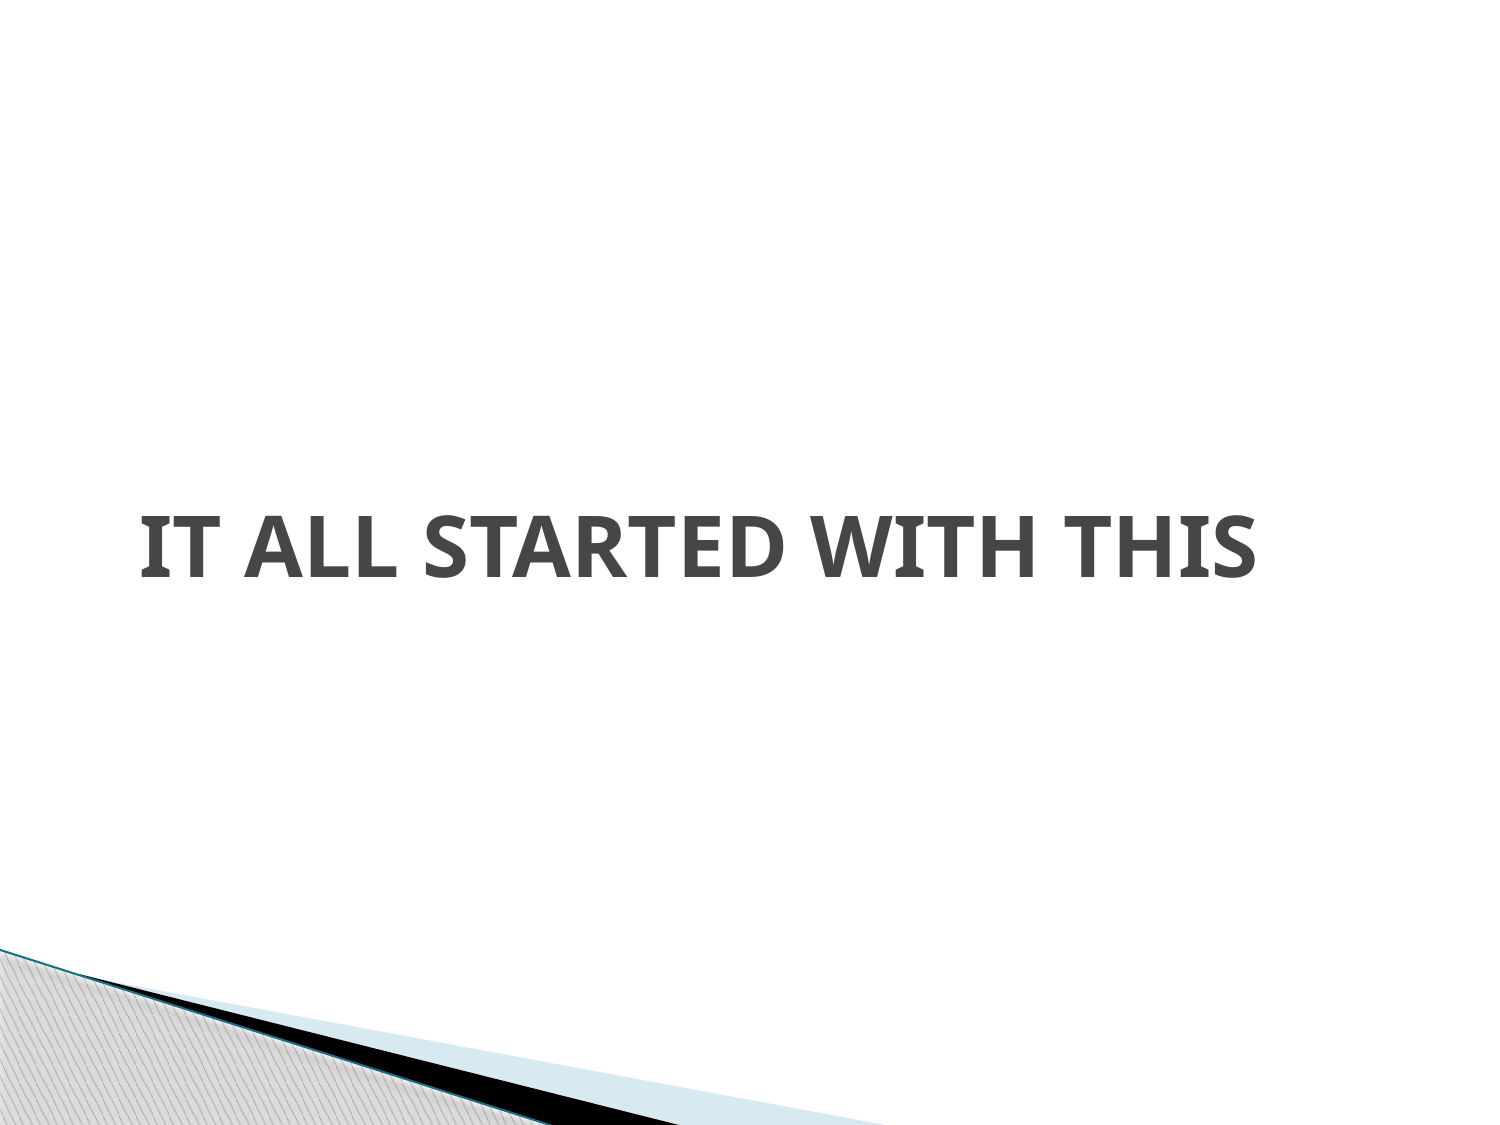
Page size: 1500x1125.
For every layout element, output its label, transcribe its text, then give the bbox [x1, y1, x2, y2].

title IT ALL STARTED WITH THIS [125, 450, 1475, 638]
